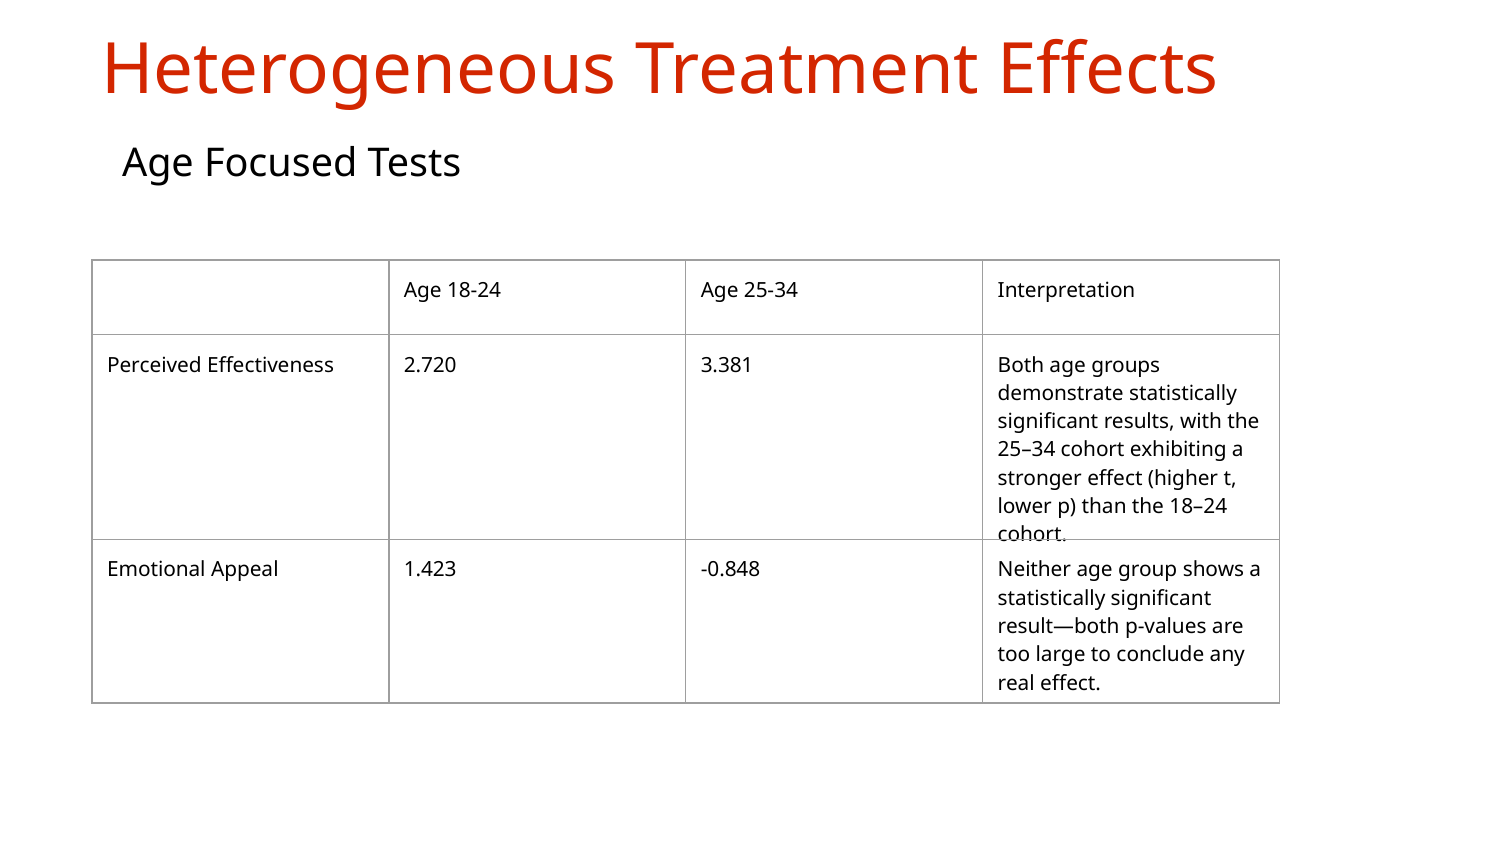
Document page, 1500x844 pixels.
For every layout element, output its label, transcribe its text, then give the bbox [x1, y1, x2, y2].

table_cell 2.720 [390, 335, 685, 539]
table_header Age 18-24 [390, 261, 685, 334]
table_cell -0.848 [686, 540, 982, 702]
table_header [93, 261, 388, 334]
table_cell Neither age group shows a statistically significant result—both p‑values are too large to conclude any real effect. [983, 540, 1279, 702]
text_box Age Focused Tests [107, 121, 1295, 199]
table_cell Emotional Appeal [93, 540, 388, 702]
text_box [107, 215, 1435, 297]
table_header Interpretation [983, 261, 1279, 334]
table_cell Both age groups demonstrate statistically significant results, with the 25–34 cohort exhibiting a stronger effect (higher t, lower p) than the 18–24 cohort. [983, 335, 1279, 539]
table_cell 3.381 [686, 335, 982, 539]
table_cell 1.423 [390, 540, 685, 702]
table_cell Perceived Effectiveness [93, 335, 388, 539]
table_header Age 25-34 [686, 261, 982, 334]
title Heterogeneous Treatment Effects [86, 24, 1286, 106]
